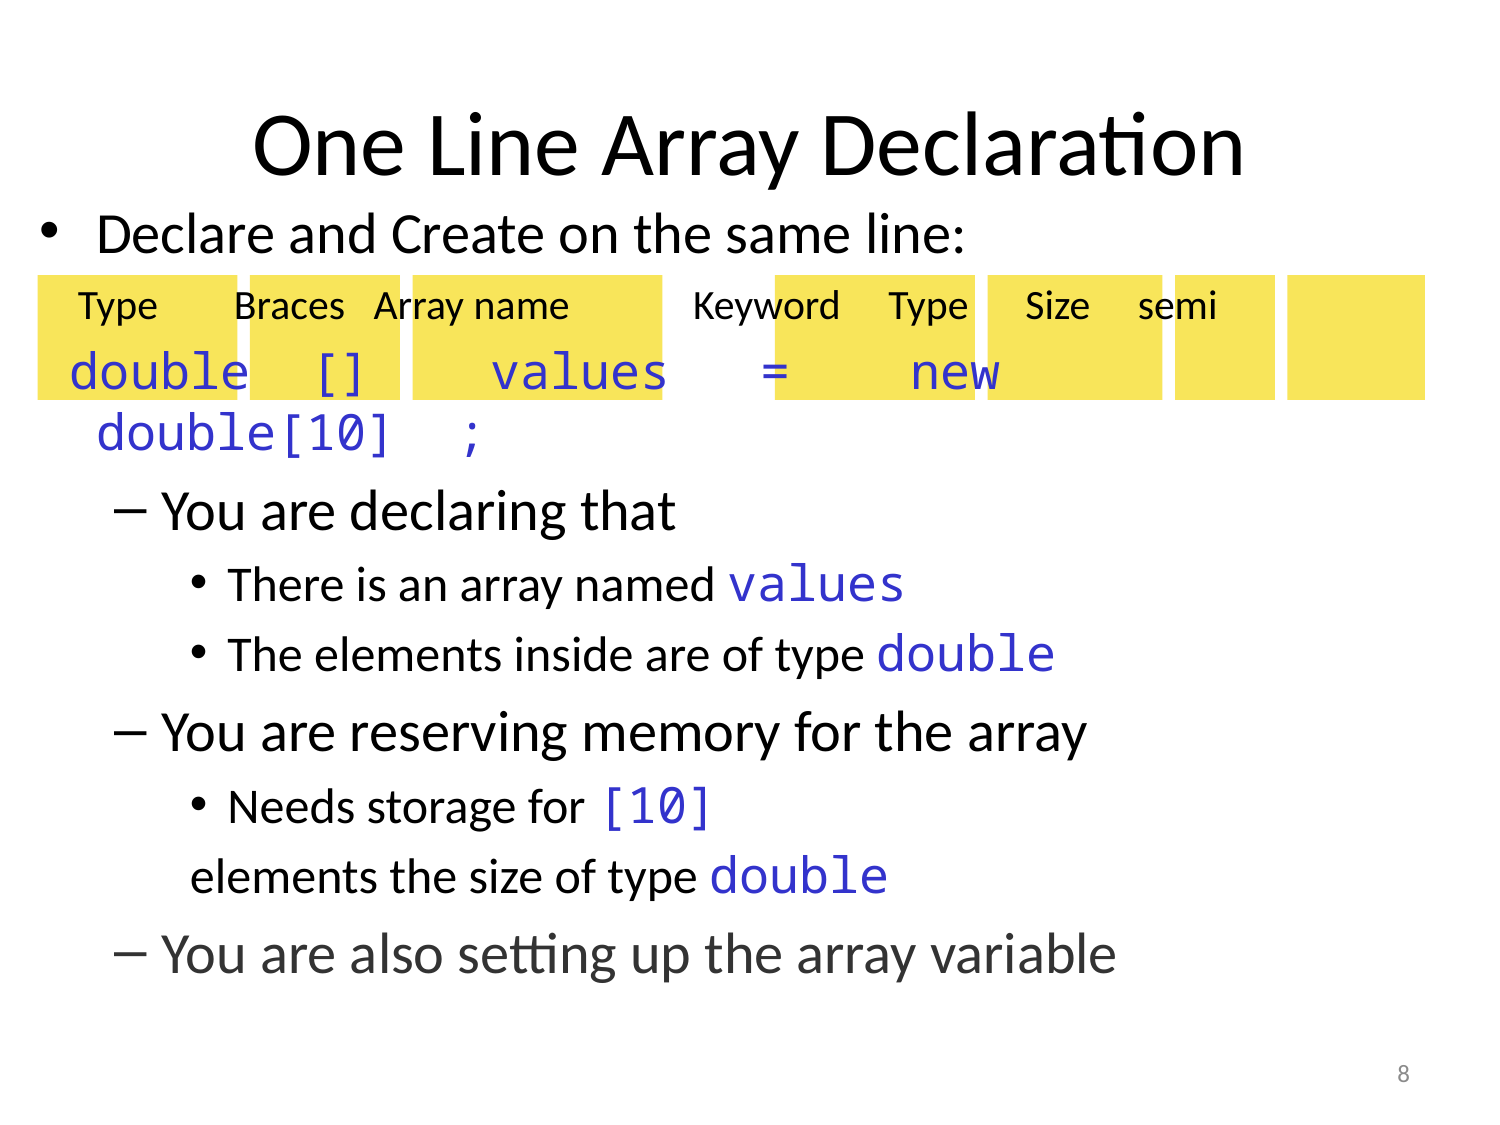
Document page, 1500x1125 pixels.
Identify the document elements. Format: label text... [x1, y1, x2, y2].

slide_number 8 [1074, 1042, 1425, 1103]
title One Line Array Declaration [75, 45, 1425, 187]
list Declare and Create on the same line: Type Braces Array name Keyword Type Size semi double [] values = new double[10] ; You are declaring that There is an array named values The elements inside are of type double You are reserving memory for the array Needs storage for [10] elements the size of type double You are also setting up the array variable [24, 187, 1475, 1025]
